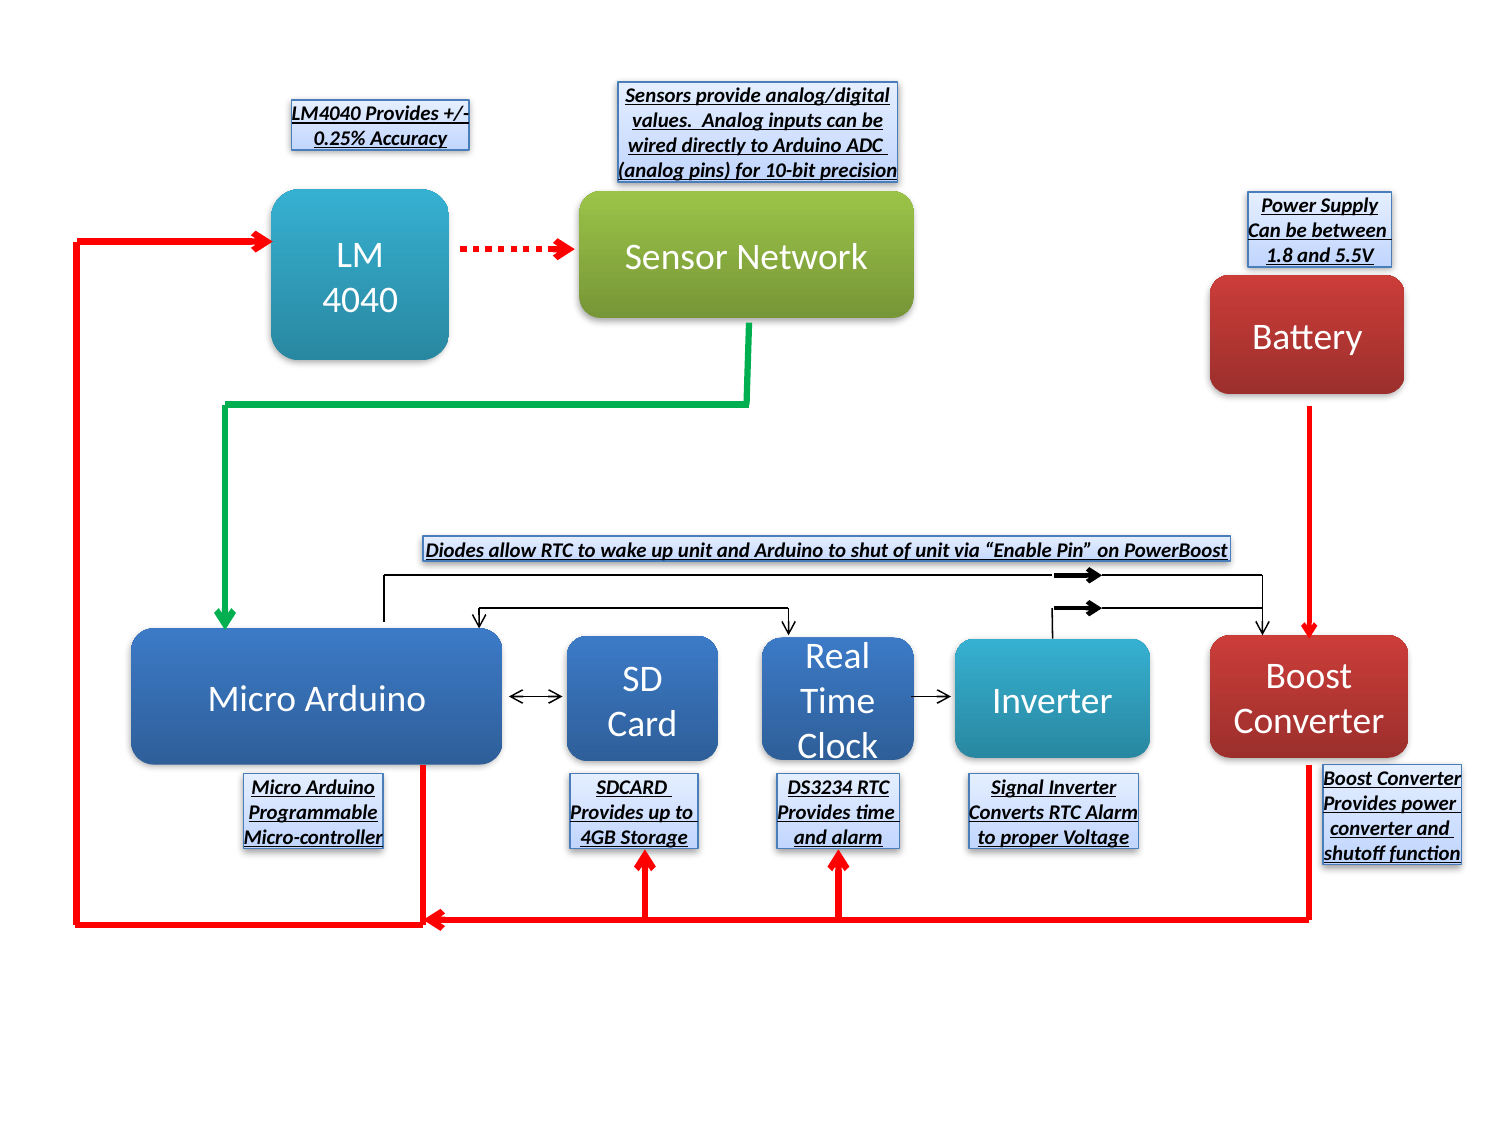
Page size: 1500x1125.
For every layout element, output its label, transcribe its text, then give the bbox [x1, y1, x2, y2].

text_box Micro Arduino [131, 628, 503, 765]
text_box DS3234 RTC Provides time and alarm [776, 773, 900, 849]
text_box Micro Arduino Programmable Micro-controller [243, 773, 384, 849]
text_box Boost Converter [1209, 635, 1409, 758]
text_box LM 4040 [271, 189, 450, 361]
text_box LM4040 Provides +/- 0.25% Accuracy [291, 99, 470, 151]
text_box Power Supply Can be between 1.8 and 5.5V [1247, 191, 1392, 268]
text_box SDCARD Provides up to 4GB Storage [569, 773, 699, 849]
text_box Battery [1209, 274, 1405, 395]
text_box Sensor Network [579, 191, 914, 319]
text_box SD Card [566, 635, 719, 762]
text_box Sensors provide analog/digital values. Analog inputs can be wired directly to Arduino ADC (analog pins) for 10-bit precision [617, 81, 898, 183]
text_box Diodes allow RTC to wake up unit and Arduino to shut of unit via “Enable Pin” on PowerBoost [422, 535, 1231, 562]
text_box Boost Converter Provides power converter and shutoff function [1322, 764, 1462, 865]
text_box Inverter [955, 638, 1150, 758]
text_box Real Time Clock [762, 637, 914, 761]
text_box Signal Inverter Converts RTC Alarm to proper Voltage [968, 773, 1139, 849]
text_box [746, 322, 750, 405]
